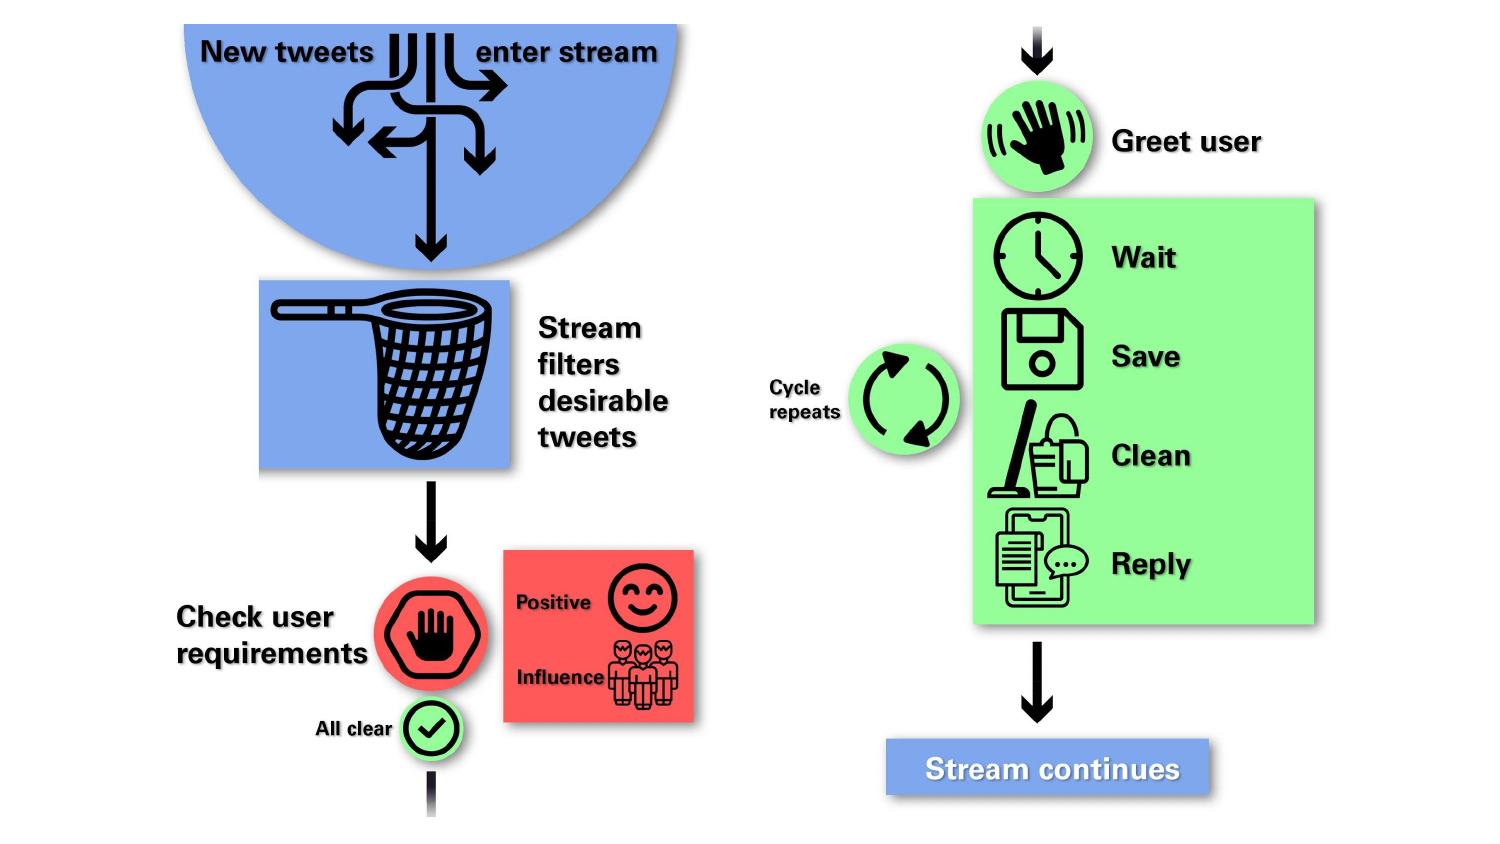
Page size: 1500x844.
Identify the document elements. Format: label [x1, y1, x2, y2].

picture [144, 24, 1356, 819]
